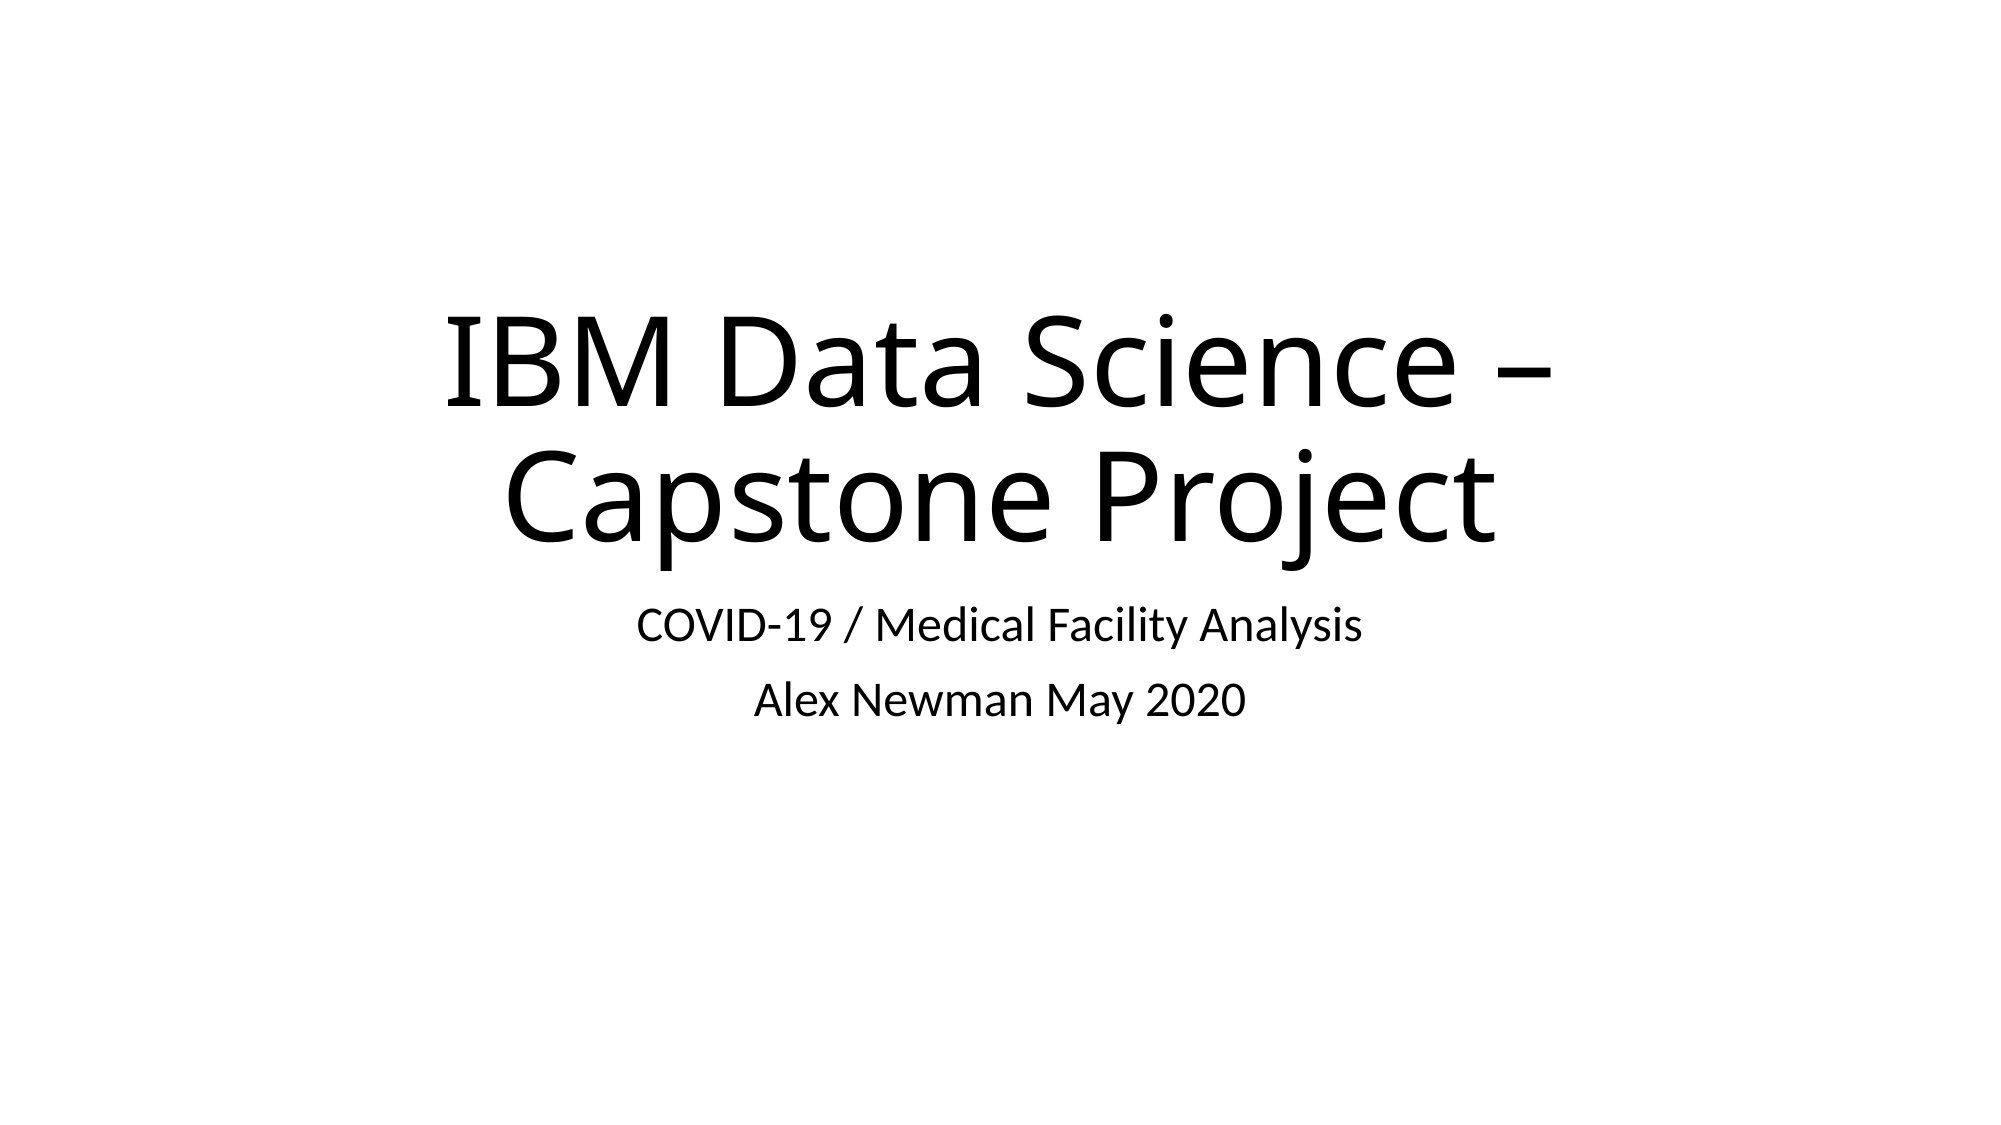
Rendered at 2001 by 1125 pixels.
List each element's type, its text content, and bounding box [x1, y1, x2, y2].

title IBM Data Science – Capstone Project [249, 184, 1750, 576]
subtitle COVID-19 / Medical Facility Analysis Alex Newman May 2020 [249, 590, 1750, 863]
